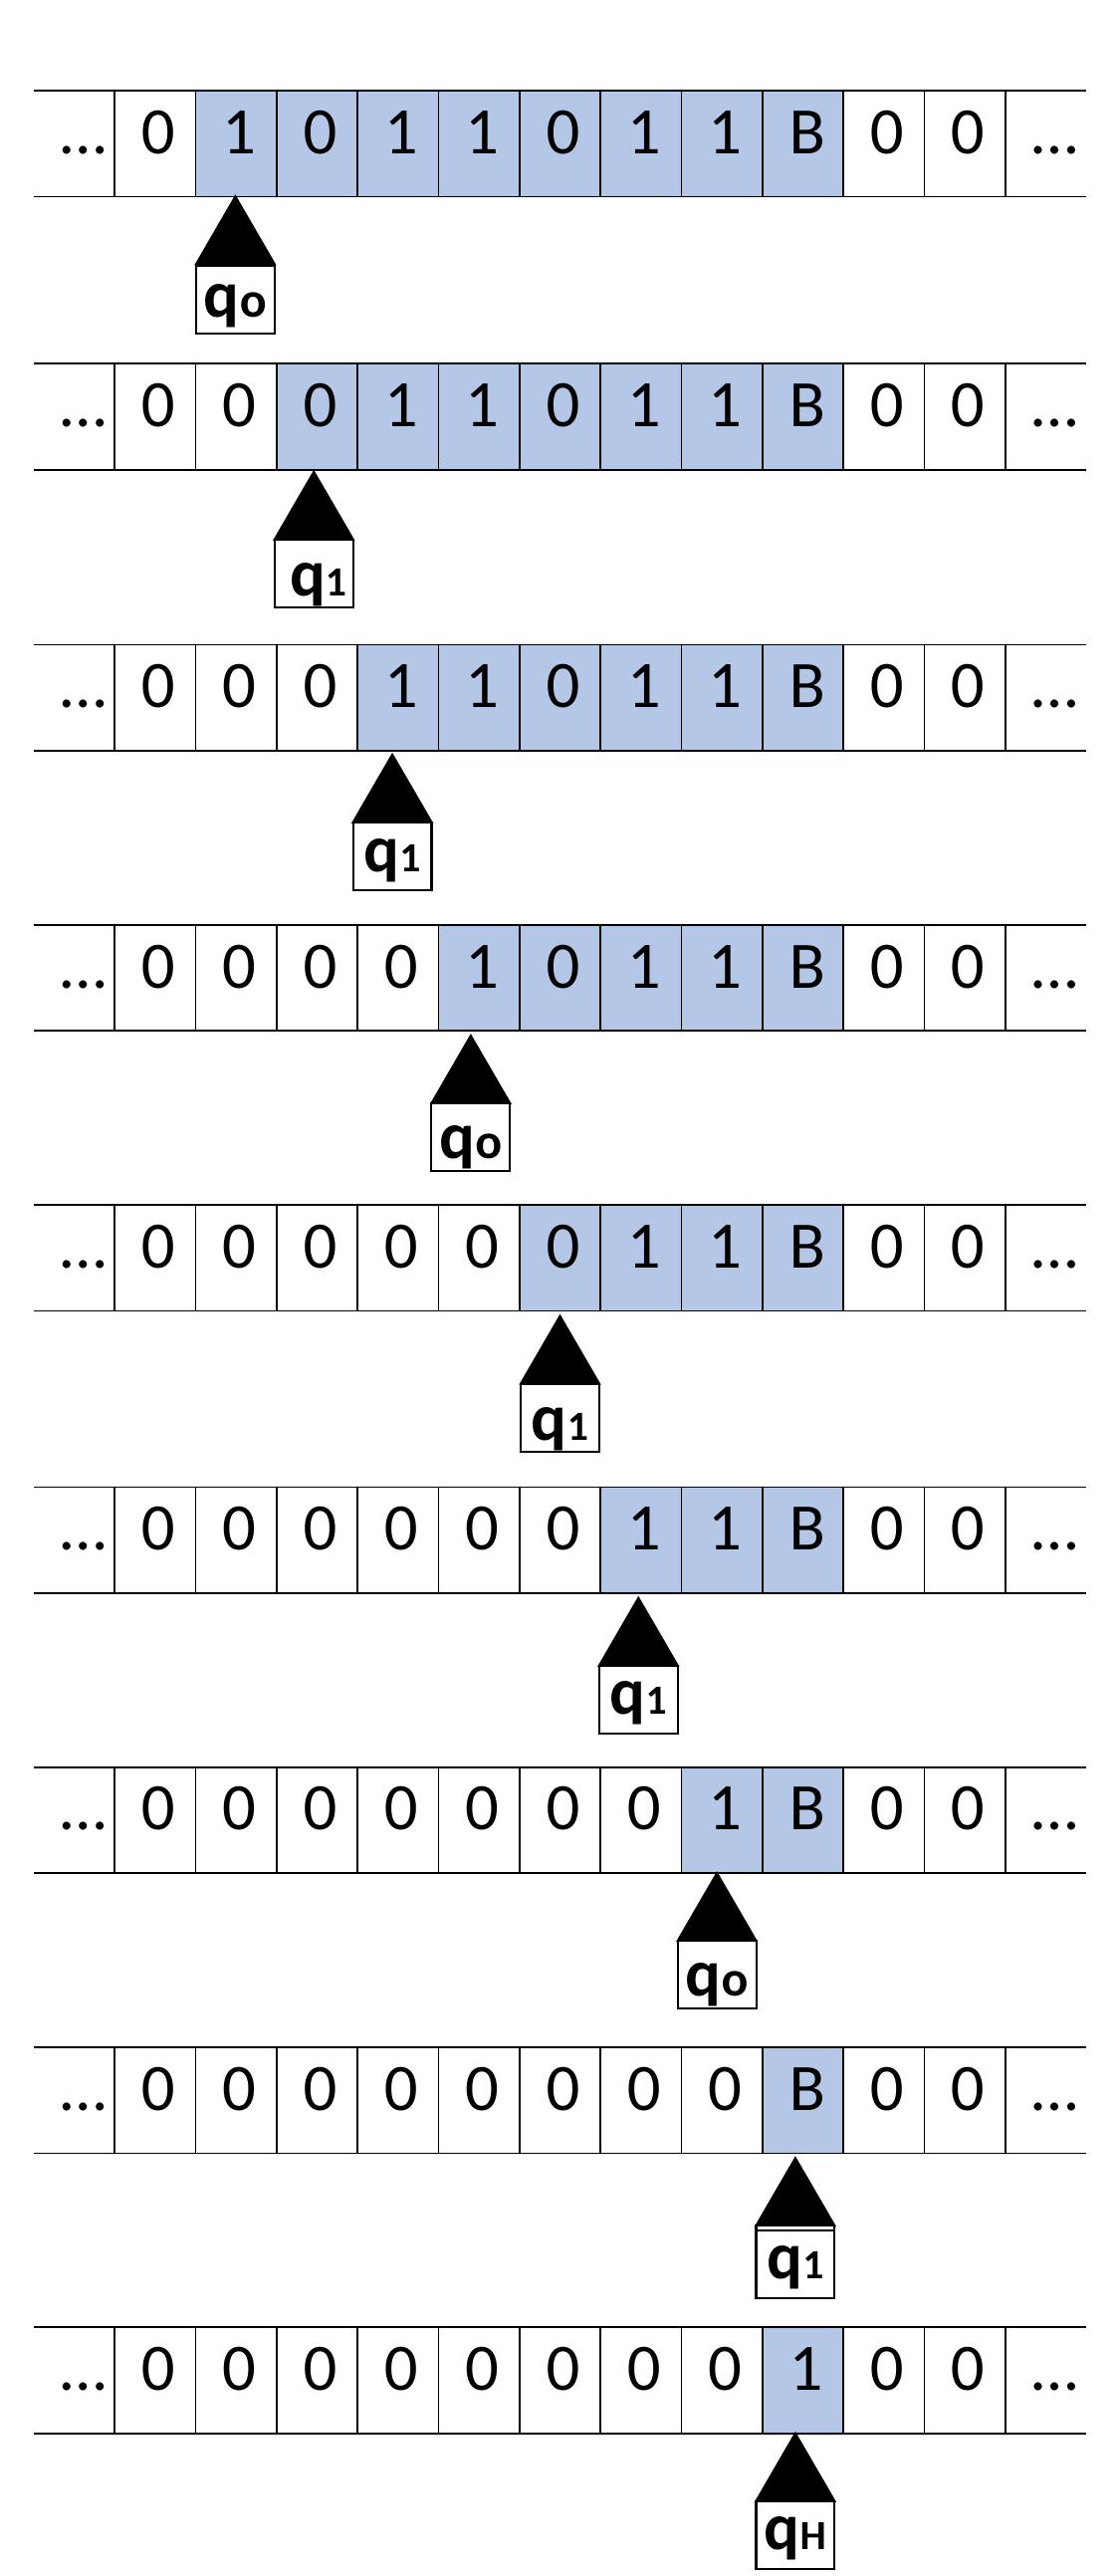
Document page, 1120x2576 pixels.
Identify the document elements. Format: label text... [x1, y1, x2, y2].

table_header 0 [682, 2048, 762, 2153]
table_header … [1007, 92, 1086, 196]
table_header 0 [521, 1488, 599, 1592]
table_header 0 [196, 926, 276, 1030]
table_header 0 [521, 2328, 599, 2433]
table_header 1 [601, 1206, 681, 1310]
text_box qo [409, 1096, 532, 1166]
table_header … [34, 92, 113, 196]
table_header 0 [844, 92, 924, 196]
table_header … [1007, 364, 1086, 469]
text_box [434, 1034, 508, 1096]
table_header B [764, 92, 842, 196]
table_header 1 [682, 1488, 762, 1592]
text_box [195, 326, 276, 335]
table_header 0 [925, 92, 1005, 196]
table_header B [764, 926, 842, 1030]
table_header 0 [115, 1488, 195, 1592]
table_header B [764, 645, 842, 750]
table_header 0 [278, 2048, 356, 2153]
table_header … [1007, 645, 1086, 750]
table_header … [1007, 1768, 1086, 1872]
text_box q1 [257, 535, 379, 604]
table_header 0 [925, 364, 1005, 469]
table_header 0 [925, 645, 1005, 750]
table_header B [764, 364, 842, 469]
table_header B [764, 1206, 842, 1310]
text_box qo [174, 256, 297, 326]
text_box [358, 752, 426, 810]
table_header 1 [439, 645, 519, 750]
table_header 1 [682, 364, 762, 469]
table_header 1 [439, 364, 519, 469]
table_header B [764, 2048, 842, 2153]
table_header 0 [925, 1488, 1005, 1592]
table_header 0 [844, 2328, 924, 2433]
table_header 0 [278, 364, 356, 469]
text_box [598, 1723, 679, 1735]
table_header … [1007, 1488, 1086, 1592]
table_header 0 [358, 2048, 438, 2153]
text_box [605, 1595, 672, 1653]
table_header 0 [358, 1488, 438, 1592]
table_header 1 [601, 1488, 681, 1592]
table_header 0 [682, 2328, 762, 2433]
table_header 0 [196, 364, 276, 469]
table_header 1 [439, 926, 519, 1030]
text_box [199, 194, 272, 256]
table_header 0 [439, 1206, 519, 1310]
table_header … [34, 2048, 113, 2153]
table_header 0 [196, 645, 276, 750]
table_header 0 [844, 1768, 924, 1872]
table_header 0 [925, 2048, 1005, 2153]
text_box [522, 1313, 598, 1379]
table_header 0 [278, 92, 356, 196]
text_box [352, 879, 433, 891]
table_header 1 [601, 926, 681, 1030]
table_header 0 [844, 1488, 924, 1592]
table_header 1 [439, 92, 519, 196]
table_header 0 [439, 1488, 519, 1592]
table_header 1 [682, 1206, 762, 1310]
table_header 1 [358, 364, 438, 469]
table_header 0 [844, 926, 924, 1030]
table_header 0 [115, 1768, 195, 1872]
table_header 0 [196, 1206, 276, 1310]
table_header 0 [196, 1488, 276, 1592]
table_header 0 [601, 2328, 681, 2433]
table_header 0 [844, 2048, 924, 2153]
table_header … [1007, 2048, 1086, 2153]
text_box [755, 2287, 835, 2299]
table_header 0 [358, 926, 438, 1030]
table_header 0 [358, 1768, 438, 1872]
text_box [274, 604, 354, 608]
text_box [760, 2156, 831, 2218]
table_header … [1007, 926, 1086, 1030]
text_box [762, 2431, 829, 2488]
table_header … [34, 926, 113, 1030]
table_header 1 [358, 645, 438, 750]
table_header … [34, 645, 113, 750]
table_header 0 [115, 1206, 195, 1310]
table_header 0 [115, 364, 195, 469]
table_header 0 [278, 1488, 356, 1592]
table_header 0 [521, 364, 599, 469]
table_header … [34, 2328, 113, 2433]
table_header 0 [278, 1768, 356, 1872]
table_header 0 [521, 1768, 599, 1872]
table_header 0 [115, 926, 195, 1030]
table_header 1 [358, 92, 438, 196]
table_header 0 [439, 1768, 519, 1872]
table_header B [764, 1488, 842, 1592]
table_header … [34, 1488, 113, 1592]
text_box [680, 1871, 755, 1935]
table_header 0 [925, 1206, 1005, 1310]
table_header 0 [115, 92, 195, 196]
table_header 0 [601, 2048, 681, 2153]
text_box qH [735, 2488, 856, 2558]
table_header 0 [521, 926, 599, 1030]
table_header … [1007, 1206, 1086, 1310]
table_header … [34, 364, 113, 469]
table_header 0 [439, 2328, 519, 2433]
table_header B [764, 1768, 842, 1872]
table_header 0 [844, 1206, 924, 1310]
table_header 0 [601, 1768, 681, 1872]
text_box [276, 469, 352, 535]
table_header 0 [196, 2328, 276, 2433]
text_box q1 [499, 1379, 621, 1449]
table_header 0 [358, 1206, 438, 1310]
table_header 0 [196, 1768, 276, 1872]
table_header … [1007, 2328, 1086, 2433]
table_header 0 [521, 645, 599, 750]
table_header 0 [115, 2048, 195, 2153]
table_header 0 [196, 2048, 276, 2153]
table_header 0 [521, 1206, 599, 1310]
text_box [430, 1166, 511, 1172]
table_header 0 [521, 2048, 599, 2153]
table_header 1 [682, 1768, 762, 1872]
table_header 0 [115, 2328, 195, 2433]
text_box q1 [735, 2218, 856, 2287]
table_header 0 [925, 926, 1005, 1030]
text_box qo [656, 1935, 779, 2004]
table_header 0 [925, 2328, 1005, 2433]
text_box q1 [577, 1653, 700, 1723]
table_header 0 [439, 2048, 519, 2153]
table_header 0 [278, 1206, 356, 1310]
table_header … [34, 1206, 113, 1310]
text_box [755, 2558, 835, 2570]
table_header 1 [601, 645, 681, 750]
table_header 1 [601, 92, 681, 196]
table_header 0 [115, 645, 195, 750]
table_header 1 [196, 92, 276, 196]
table_header 1 [682, 926, 762, 1030]
table_header 0 [521, 92, 599, 196]
table_header 0 [844, 364, 924, 469]
table_header 0 [278, 2328, 356, 2433]
table_header 1 [682, 645, 762, 750]
table_header … [34, 1768, 113, 1872]
table_header 1 [601, 364, 681, 469]
text_box q1 [332, 810, 453, 879]
table_header 0 [358, 2328, 438, 2433]
table_header 0 [278, 645, 356, 750]
table_header 0 [278, 926, 356, 1030]
table_header 1 [764, 2328, 842, 2433]
table_header 0 [925, 1768, 1005, 1872]
table_header 1 [682, 92, 762, 196]
text_box [677, 2004, 758, 2009]
text_box [520, 1449, 600, 1453]
table_header 0 [844, 645, 924, 750]
